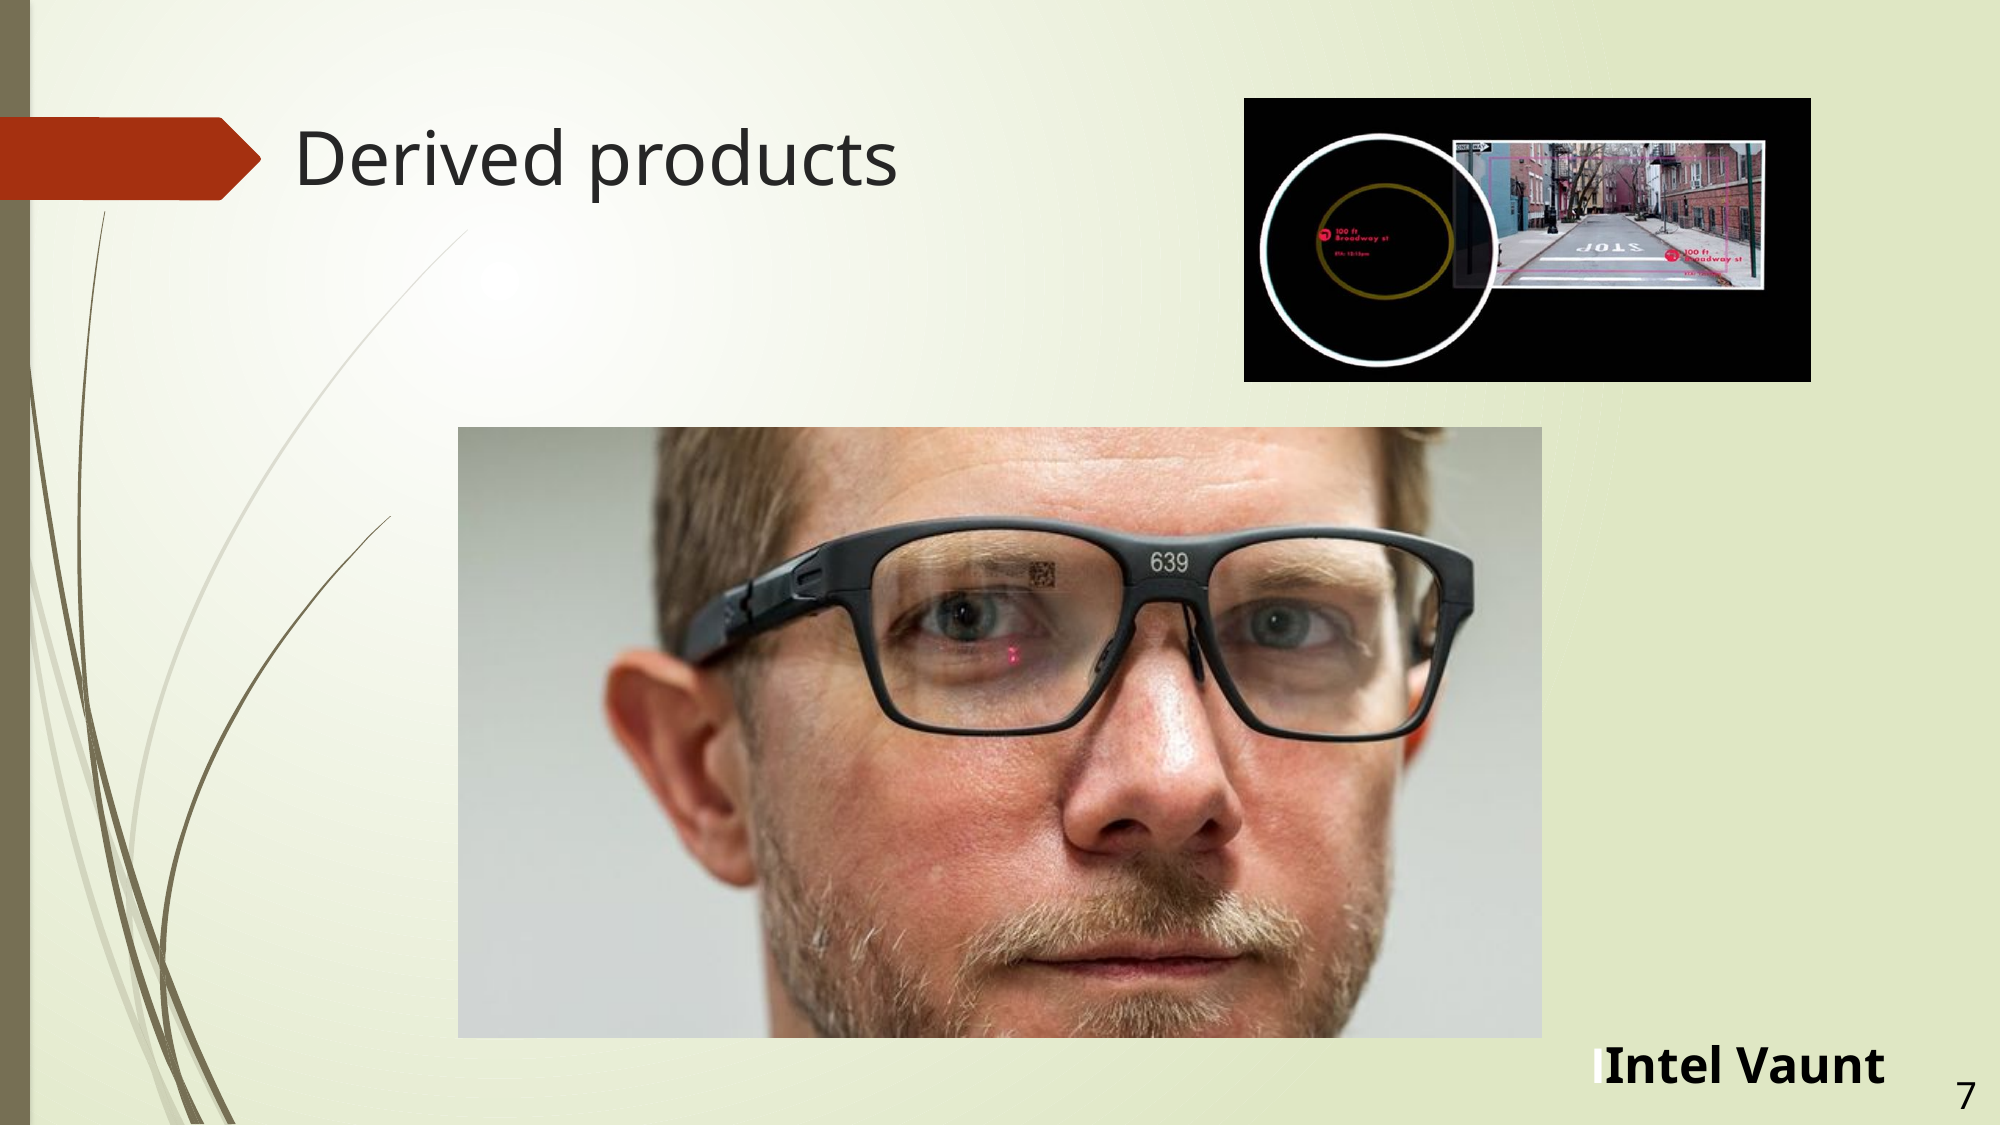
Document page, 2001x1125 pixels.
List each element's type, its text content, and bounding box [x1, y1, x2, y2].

title Derived products [278, 102, 1240, 208]
text_box IIntel Vaunt [1576, 1026, 1901, 1102]
picture [1244, 98, 1811, 382]
text_box 7 [1940, 1064, 2000, 1125]
picture [458, 427, 1542, 1038]
